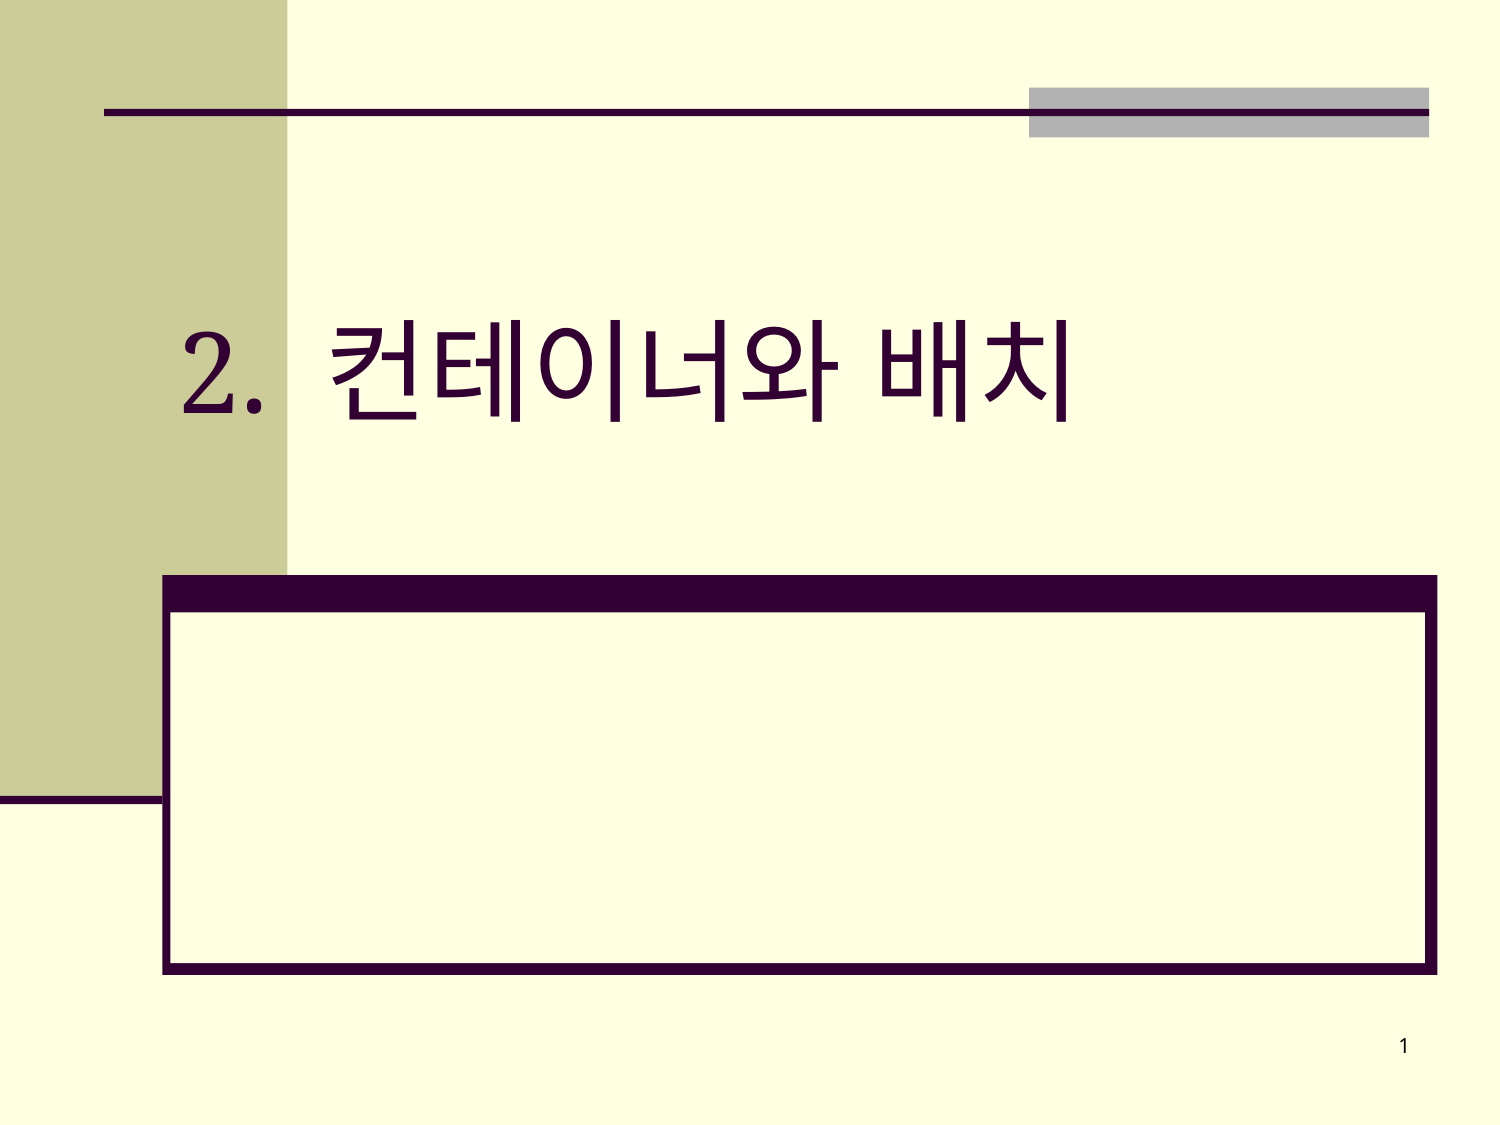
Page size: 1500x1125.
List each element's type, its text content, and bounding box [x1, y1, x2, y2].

title 2. 컨테이너와 배치 [162, 187, 1426, 551]
slide_number 1 [1112, 1024, 1426, 1101]
